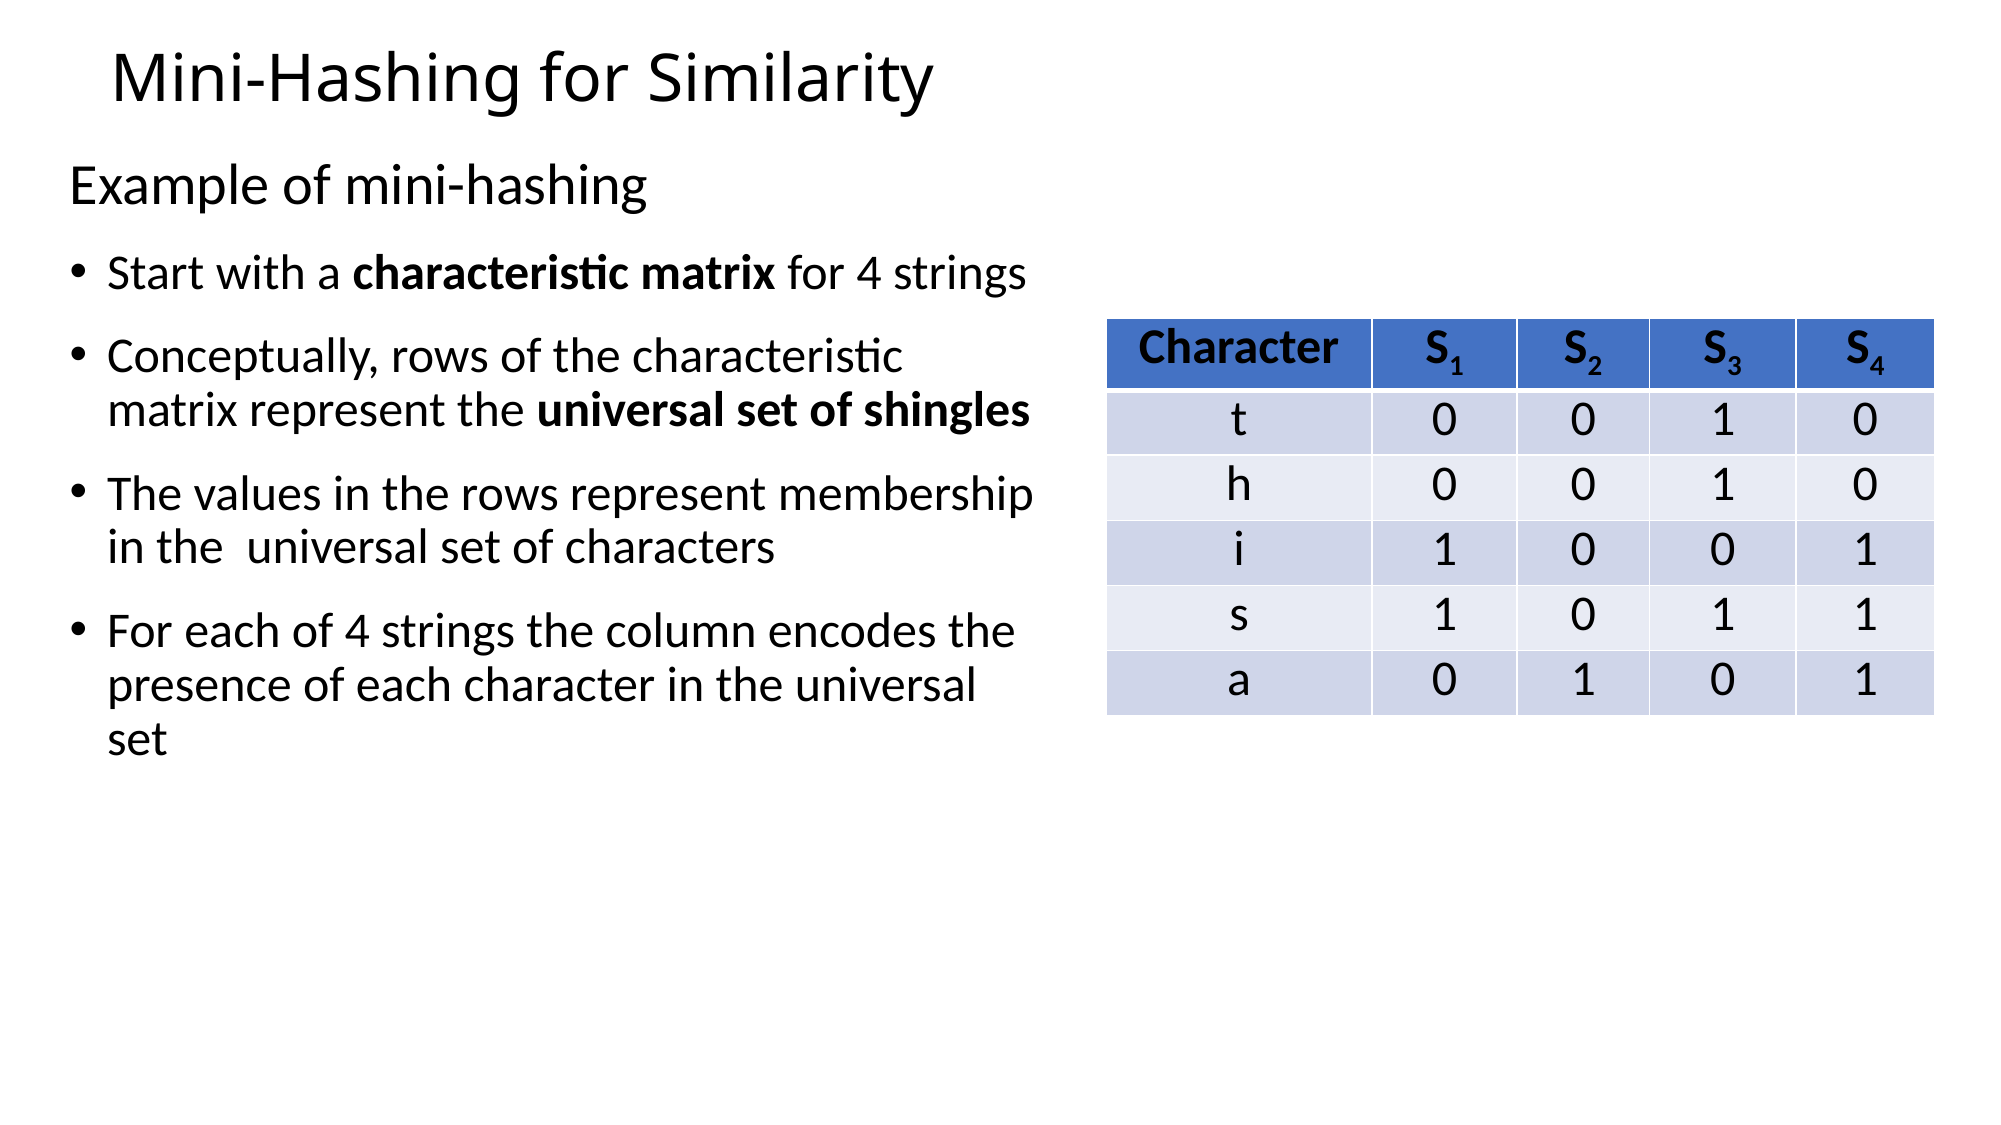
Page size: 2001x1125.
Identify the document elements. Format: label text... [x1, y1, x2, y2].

table_cell t [1107, 393, 1371, 454]
table_cell 1 [1373, 521, 1516, 585]
table_cell 0 [1518, 586, 1649, 650]
table_cell h [1107, 456, 1371, 520]
table_cell 0 [1373, 651, 1516, 715]
table_cell 0 [1797, 393, 1934, 454]
table_cell 0 [1373, 456, 1516, 520]
table_header Character [1107, 319, 1371, 388]
table_cell 0 [1650, 521, 1795, 585]
table_cell 1 [1650, 456, 1795, 520]
table_cell s [1107, 586, 1371, 650]
table_cell i [1107, 521, 1371, 585]
table_cell a [1107, 651, 1371, 715]
table_cell 0 [1797, 456, 1934, 520]
table_cell 0 [1373, 393, 1516, 454]
table_cell 0 [1518, 456, 1649, 520]
table_cell 1 [1373, 586, 1516, 650]
table_cell 1 [1797, 651, 1934, 715]
table_cell 1 [1650, 393, 1795, 454]
table_header S1 [1373, 319, 1516, 388]
table_cell 0 [1518, 393, 1649, 454]
table_header S4 [1797, 319, 1934, 388]
title Mini-Hashing for Similarity [95, 36, 1821, 124]
table_cell 0 [1518, 521, 1649, 585]
table_cell 1 [1650, 586, 1795, 650]
table_cell 1 [1797, 521, 1934, 585]
table_header S3 [1650, 319, 1795, 388]
table_cell 1 [1518, 651, 1649, 715]
table_cell 1 [1797, 586, 1934, 650]
table_cell 0 [1650, 651, 1795, 715]
table_header S2 [1518, 319, 1649, 388]
